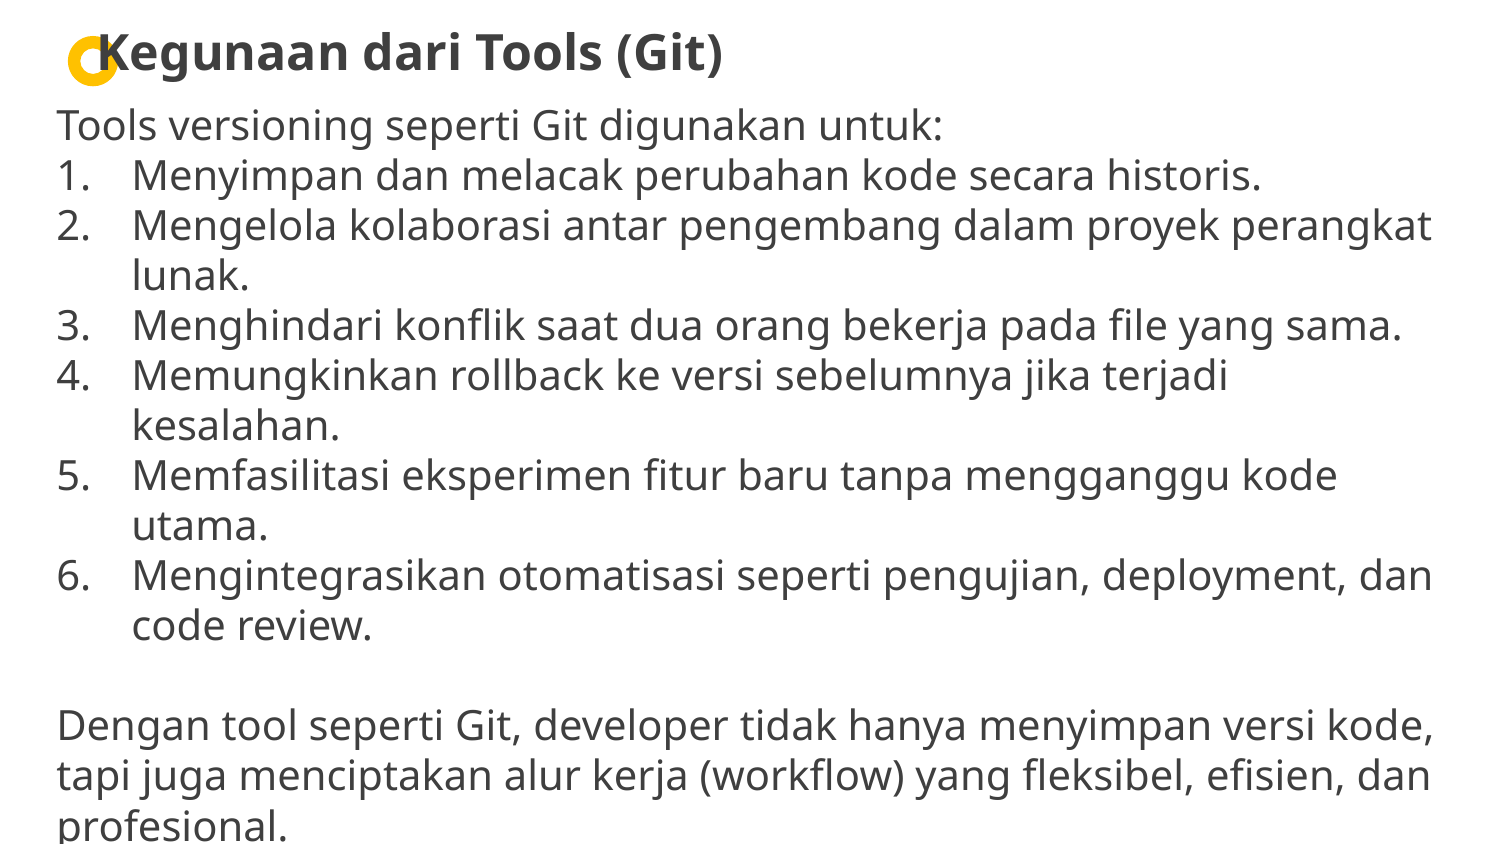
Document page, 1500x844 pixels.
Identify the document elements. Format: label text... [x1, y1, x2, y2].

text_box [67, 39, 81, 84]
text_box Tools versioning seperti Git digunakan untuk: Menyimpan dan melacak perubahan kode secara historis. Mengelola kolaborasi antar pengembang dalam proyek perangkat lunak. Menghindari konflik saat dua orang bekerja pada file yang sama. Memungkinkan rollback ke versi sebelumnya jika terjadi kesalahan. Memfasilitasi eksperimen fitur baru tanpa mengganggu kode utama. Mengintegrasikan otomatisasi seperti pengujian, deployment, dan code review. Dengan tool seperti Git, developer tidak hanya menyimpan versi kode, tapi juga menciptakan alur kerja (workflow) yang fleksibel, efisien, dan profesional. [41, 91, 1461, 844]
text_box Kegunaan dari Tools (Git) [81, 13, 1461, 89]
